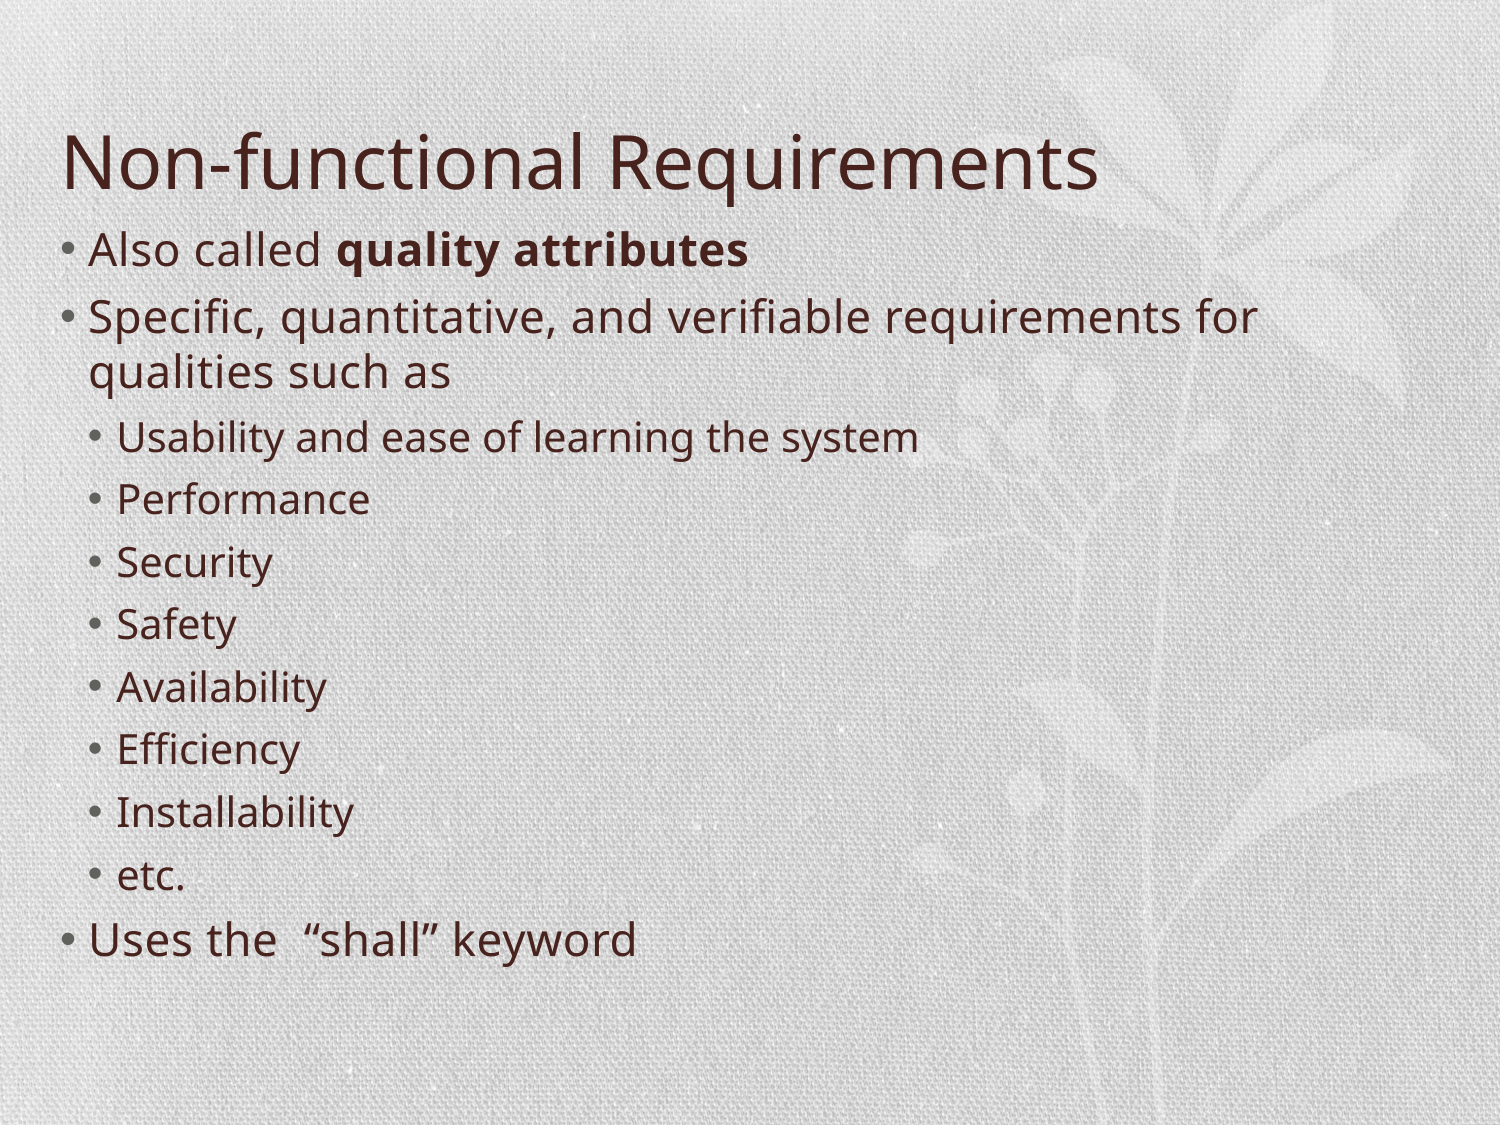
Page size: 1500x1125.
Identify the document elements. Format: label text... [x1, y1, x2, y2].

list Also called quality attributes Specific, quantitative, and verifiable requirements for qualities such as Usability and ease of learning the system Performance Security Safety Availability Efficiency Installability etc. Uses the “shall” keyword [45, 213, 1455, 1023]
title Non-functional Requirements [45, 37, 1455, 213]
